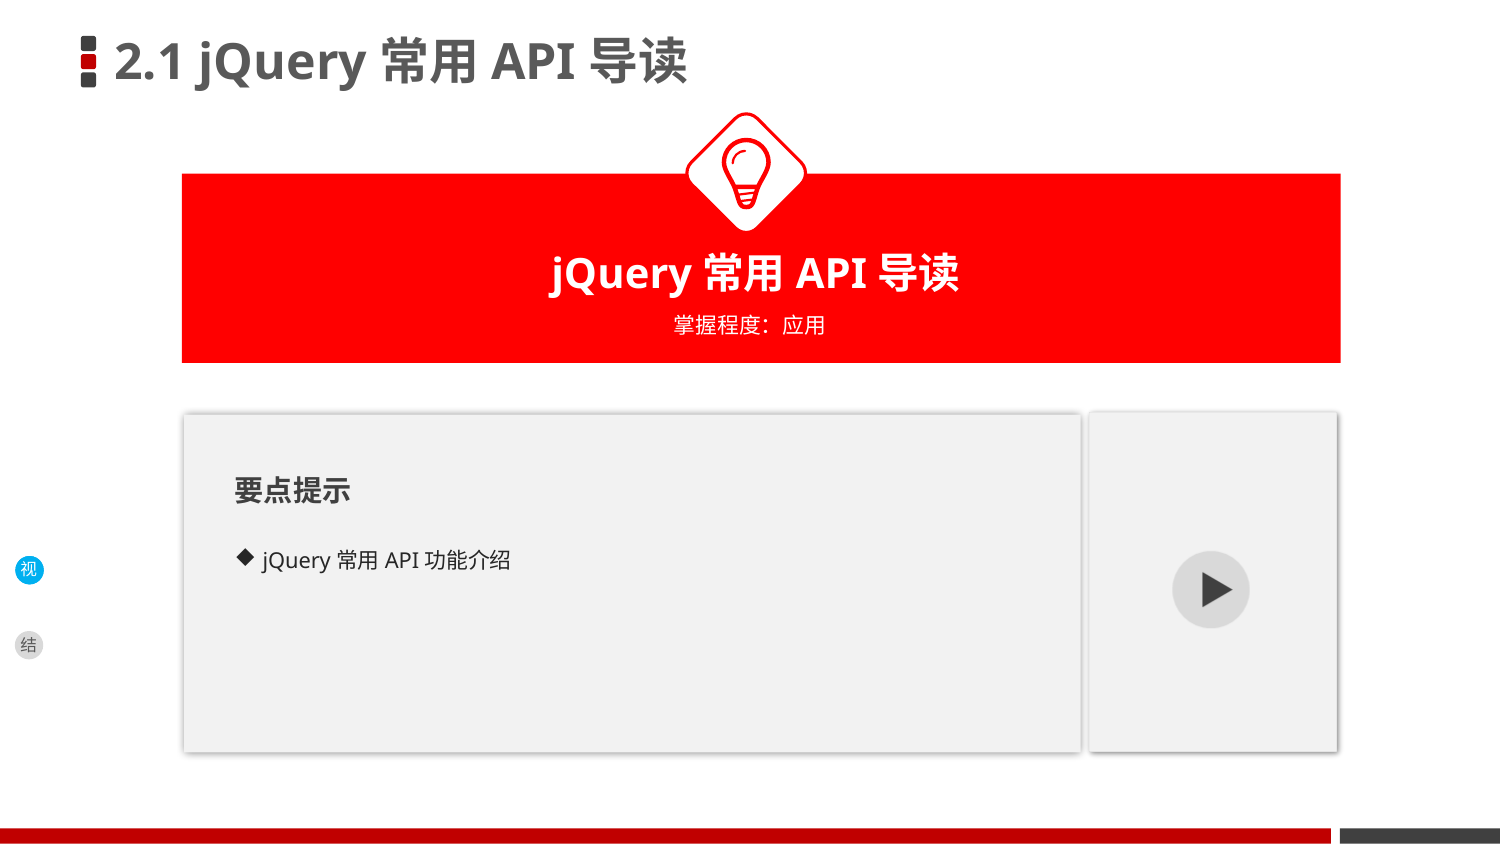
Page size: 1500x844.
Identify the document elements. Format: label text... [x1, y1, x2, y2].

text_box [5, 626, 54, 663]
picture [1082, 405, 1348, 762]
text_box 2.1 jQuery常用API导读 [103, 0, 987, 130]
text_box [182, 412, 1077, 755]
text_box [180, 172, 1343, 365]
text_box [684, 130, 808, 235]
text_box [721, 137, 771, 210]
text_box 掌握程度：应用 [496, 304, 1004, 346]
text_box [5, 551, 54, 588]
text_box 要点提示 [219, 465, 797, 515]
text_box jQuery常用API功能介绍 [219, 526, 786, 581]
text_box jQuery常用API导读 [383, 239, 1128, 304]
